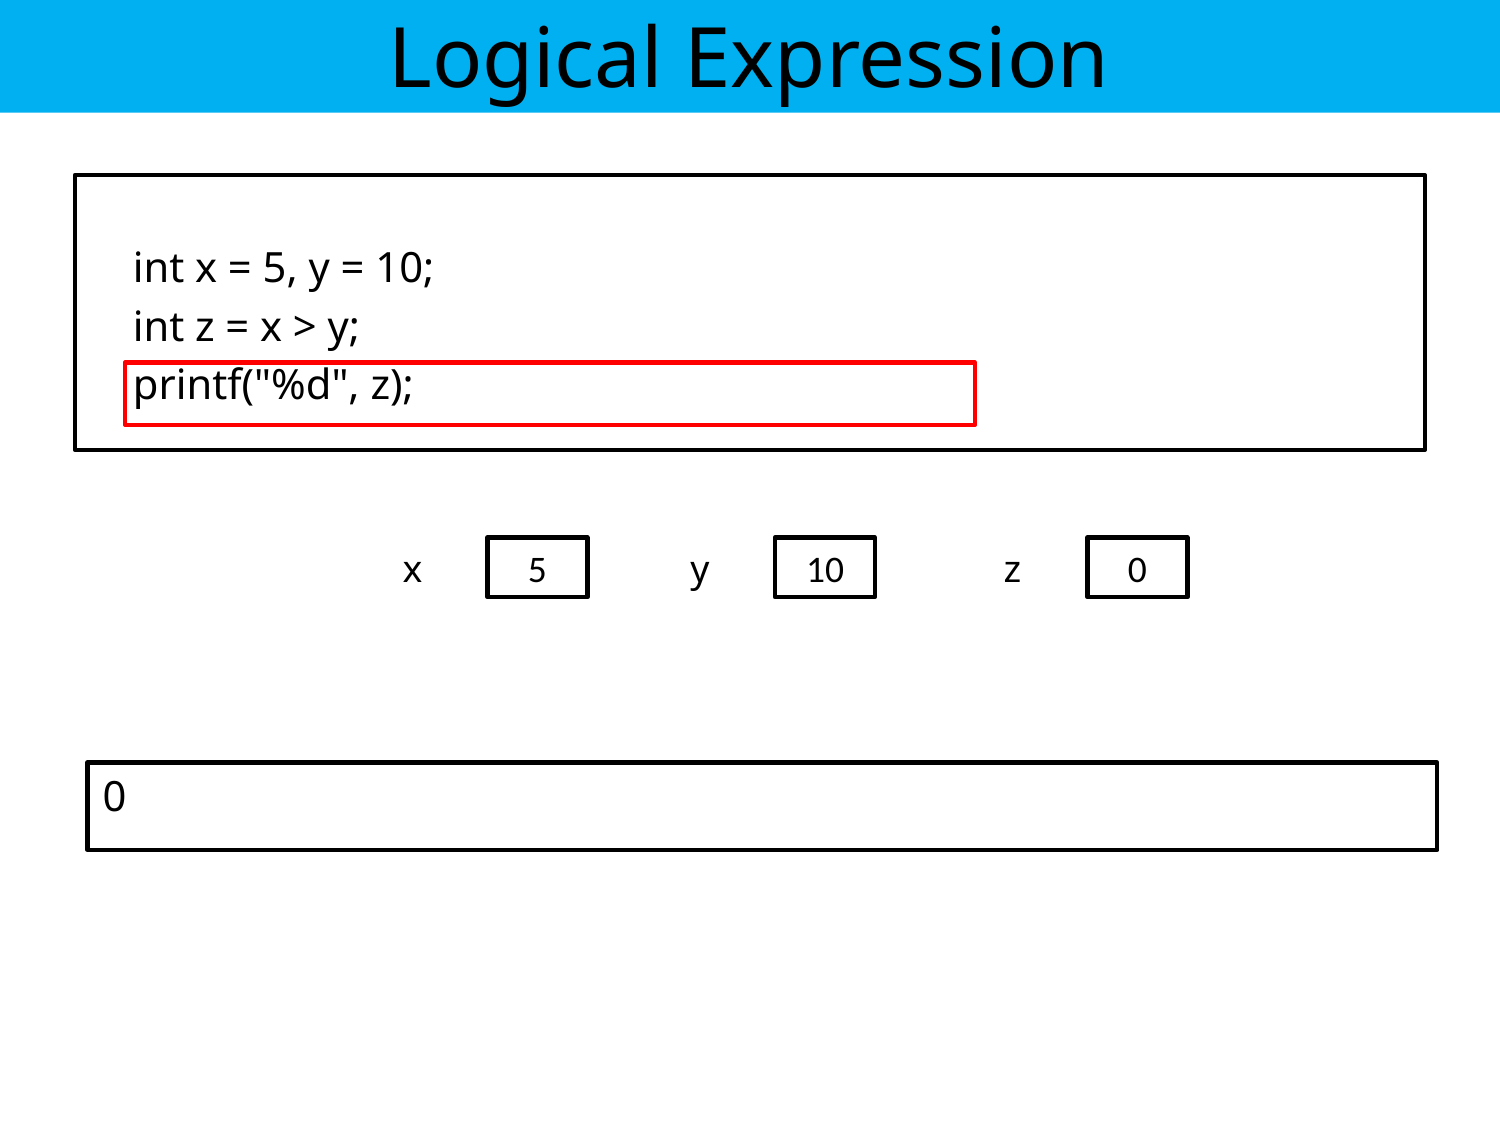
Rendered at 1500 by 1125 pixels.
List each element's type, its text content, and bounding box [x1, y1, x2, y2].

text_box z [960, 535, 1064, 599]
text_box int x = 5, y = 10; int z = x > y; printf("%d", z); [73, 173, 1427, 452]
text_box 0 [85, 760, 1439, 852]
text_box Logical Expression [0, 0, 1500, 113]
text_box y [648, 535, 752, 599]
text_box x [360, 535, 464, 599]
text_box 0 [1085, 535, 1190, 599]
text_box 10 [773, 535, 877, 599]
text_box 5 [485, 535, 590, 599]
text_box [123, 360, 977, 427]
